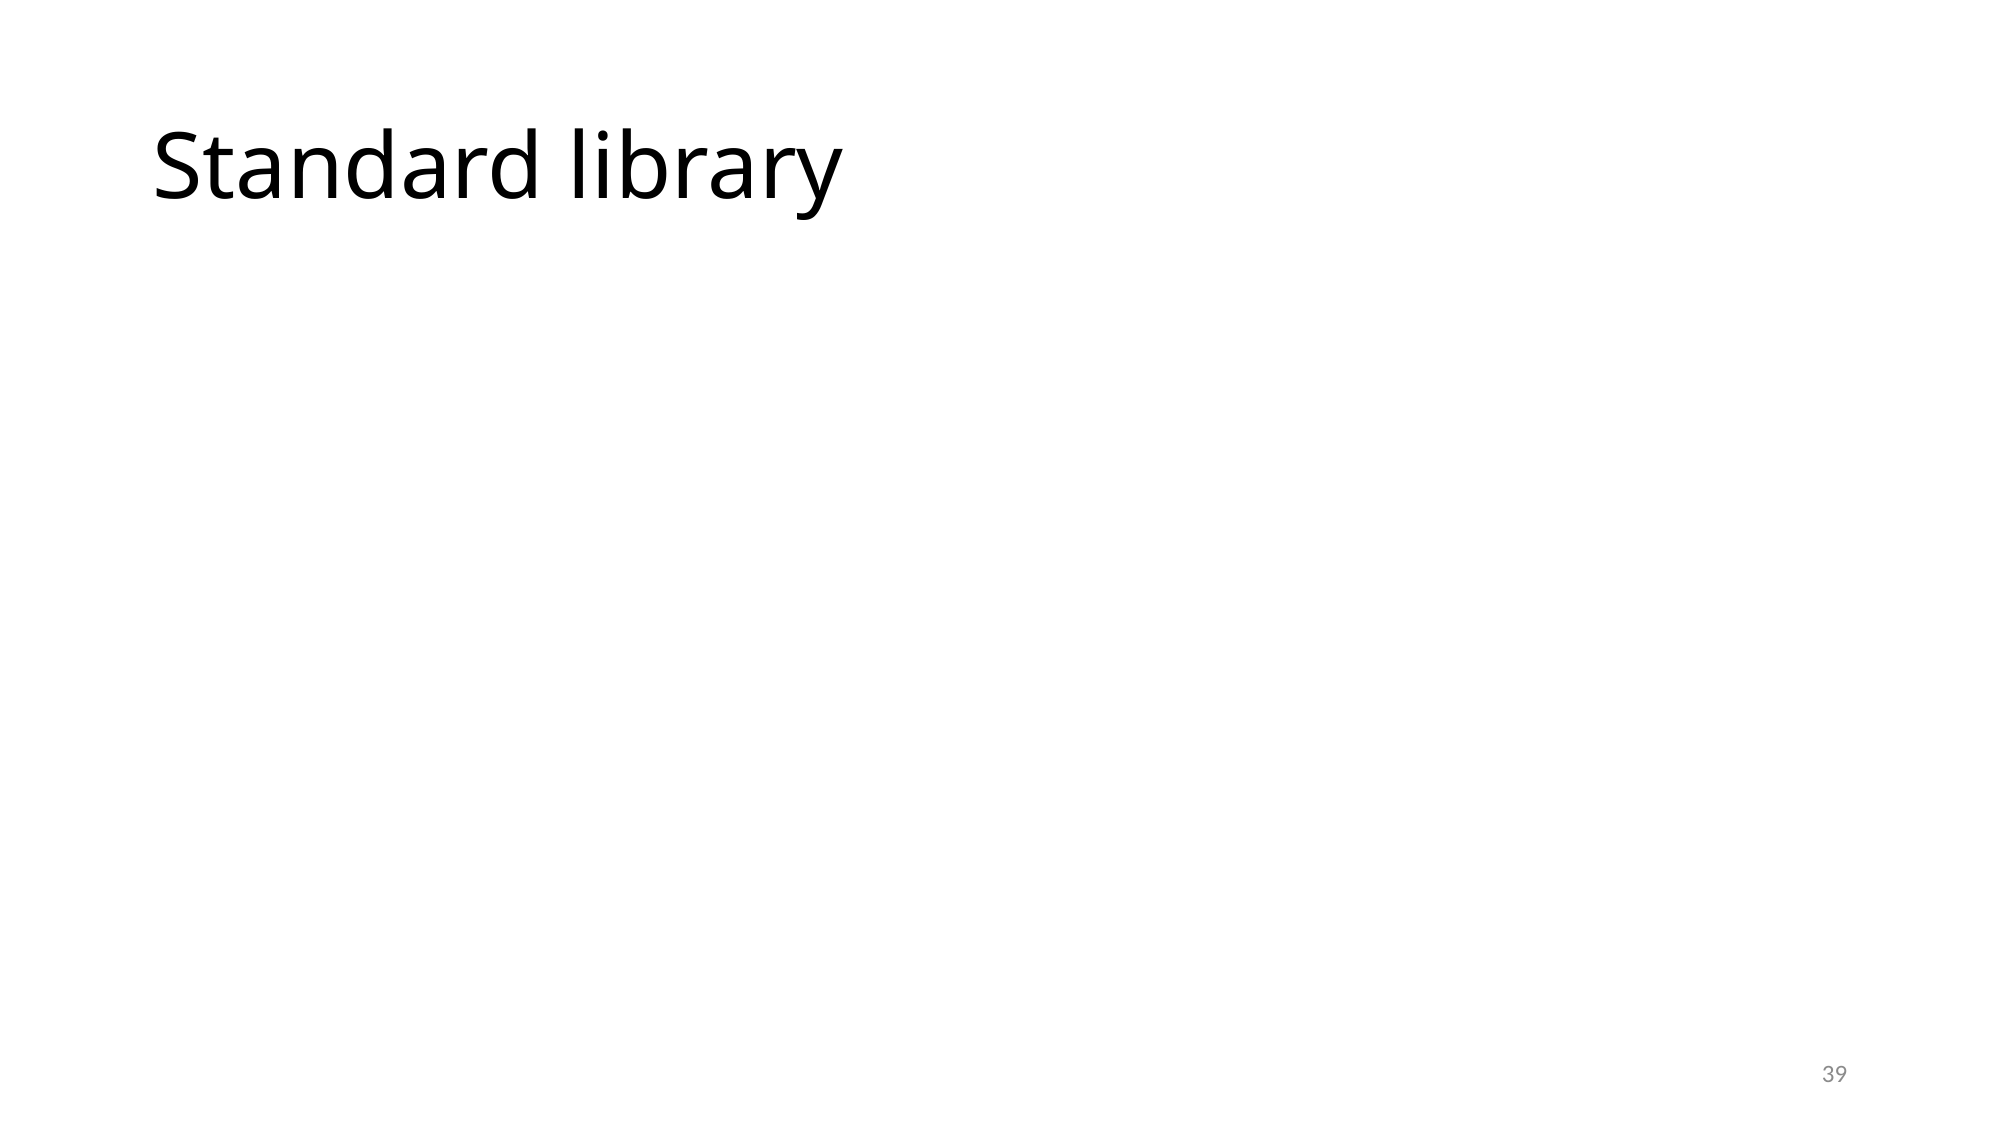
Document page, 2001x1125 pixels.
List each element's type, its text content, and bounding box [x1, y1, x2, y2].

slide_number 39 [1412, 1042, 1863, 1103]
title Standard library [137, 59, 1863, 278]
